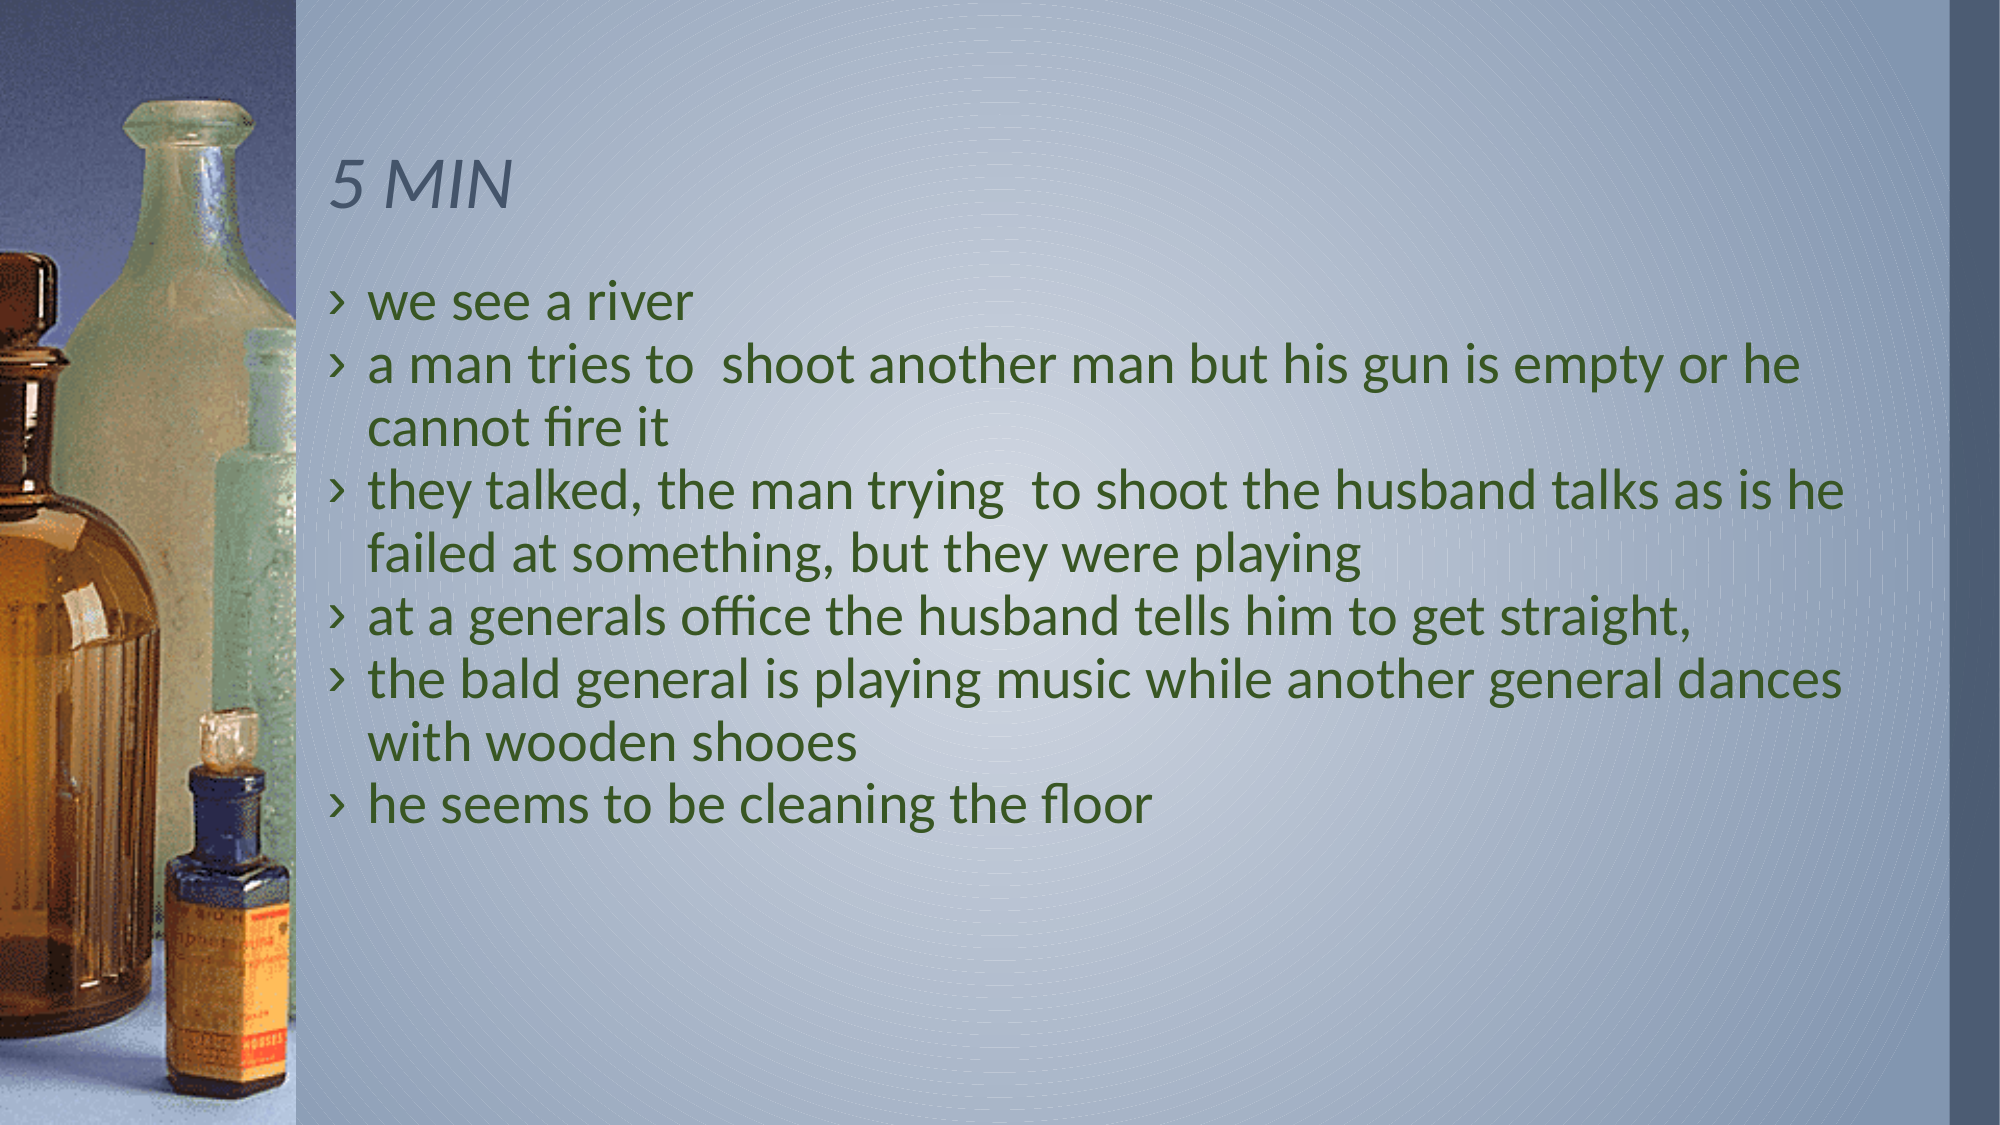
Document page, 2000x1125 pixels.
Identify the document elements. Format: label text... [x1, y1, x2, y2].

picture [0, 0, 296, 1125]
title 5 MIN [312, 29, 1867, 233]
list we see a river a man tries to shoot another man but his gun is empty or he cannot fire it they talked, the man trying to shoot the husband talks as is he failed at something, but they were playing at a generals office the husband tells him to get straight, the bald general is playing music while another general dances with wooden shooes he seems to be cleaning the floor [312, 262, 1867, 1013]
